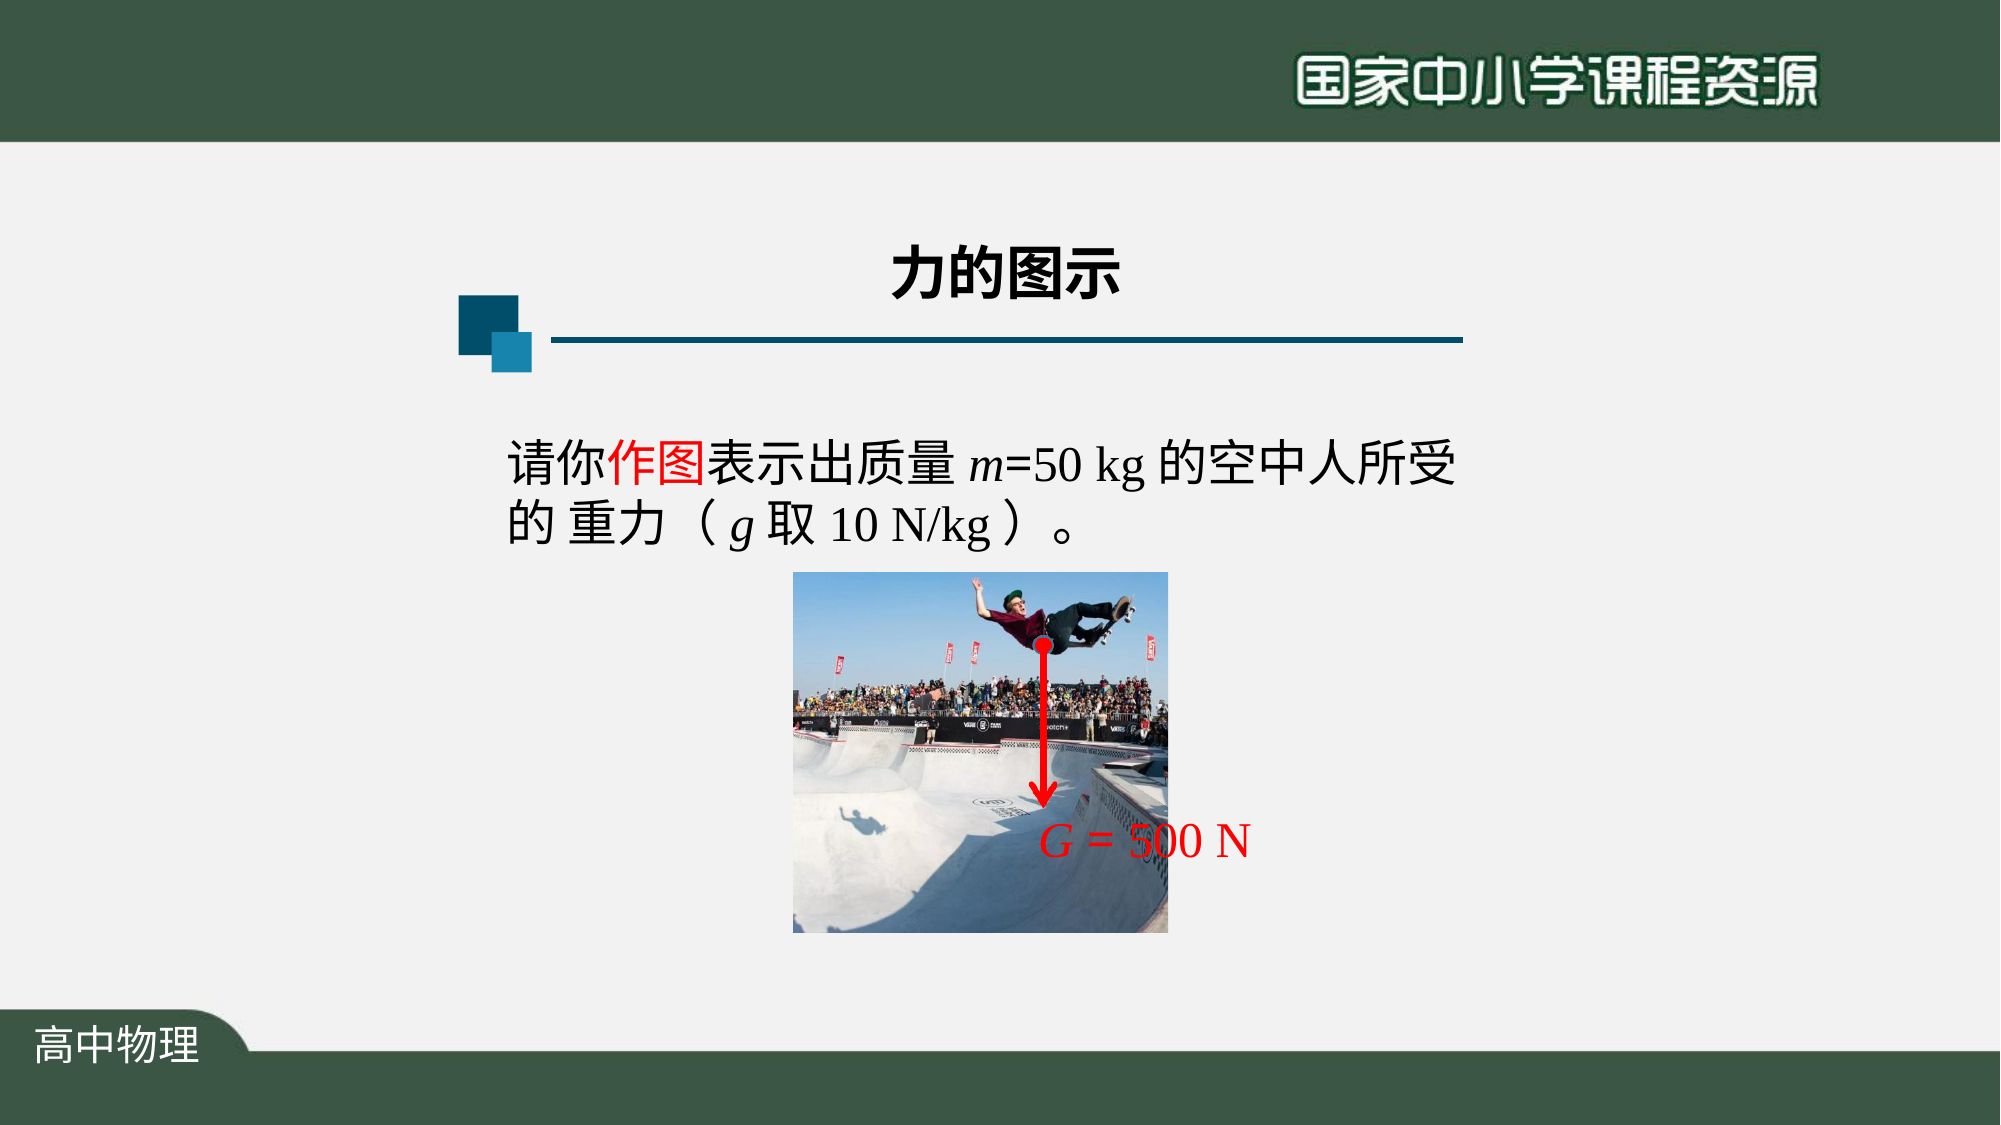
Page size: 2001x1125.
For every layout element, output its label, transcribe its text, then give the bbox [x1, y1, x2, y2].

text_box 请你作图表示出质量m=50 kg的空中人所受的 重力（g取10 N/kg）。 [504, 429, 1491, 552]
text_box [793, 572, 1169, 933]
text_box [491, 332, 532, 373]
footer 高中物理 [31, 1013, 202, 1125]
text_box [458, 295, 519, 356]
picture [0, 0, 2000, 1125]
text_box [1028, 635, 1058, 809]
title 力的图示 [887, 234, 1126, 425]
text_box G = 500 N [1036, 805, 1259, 868]
